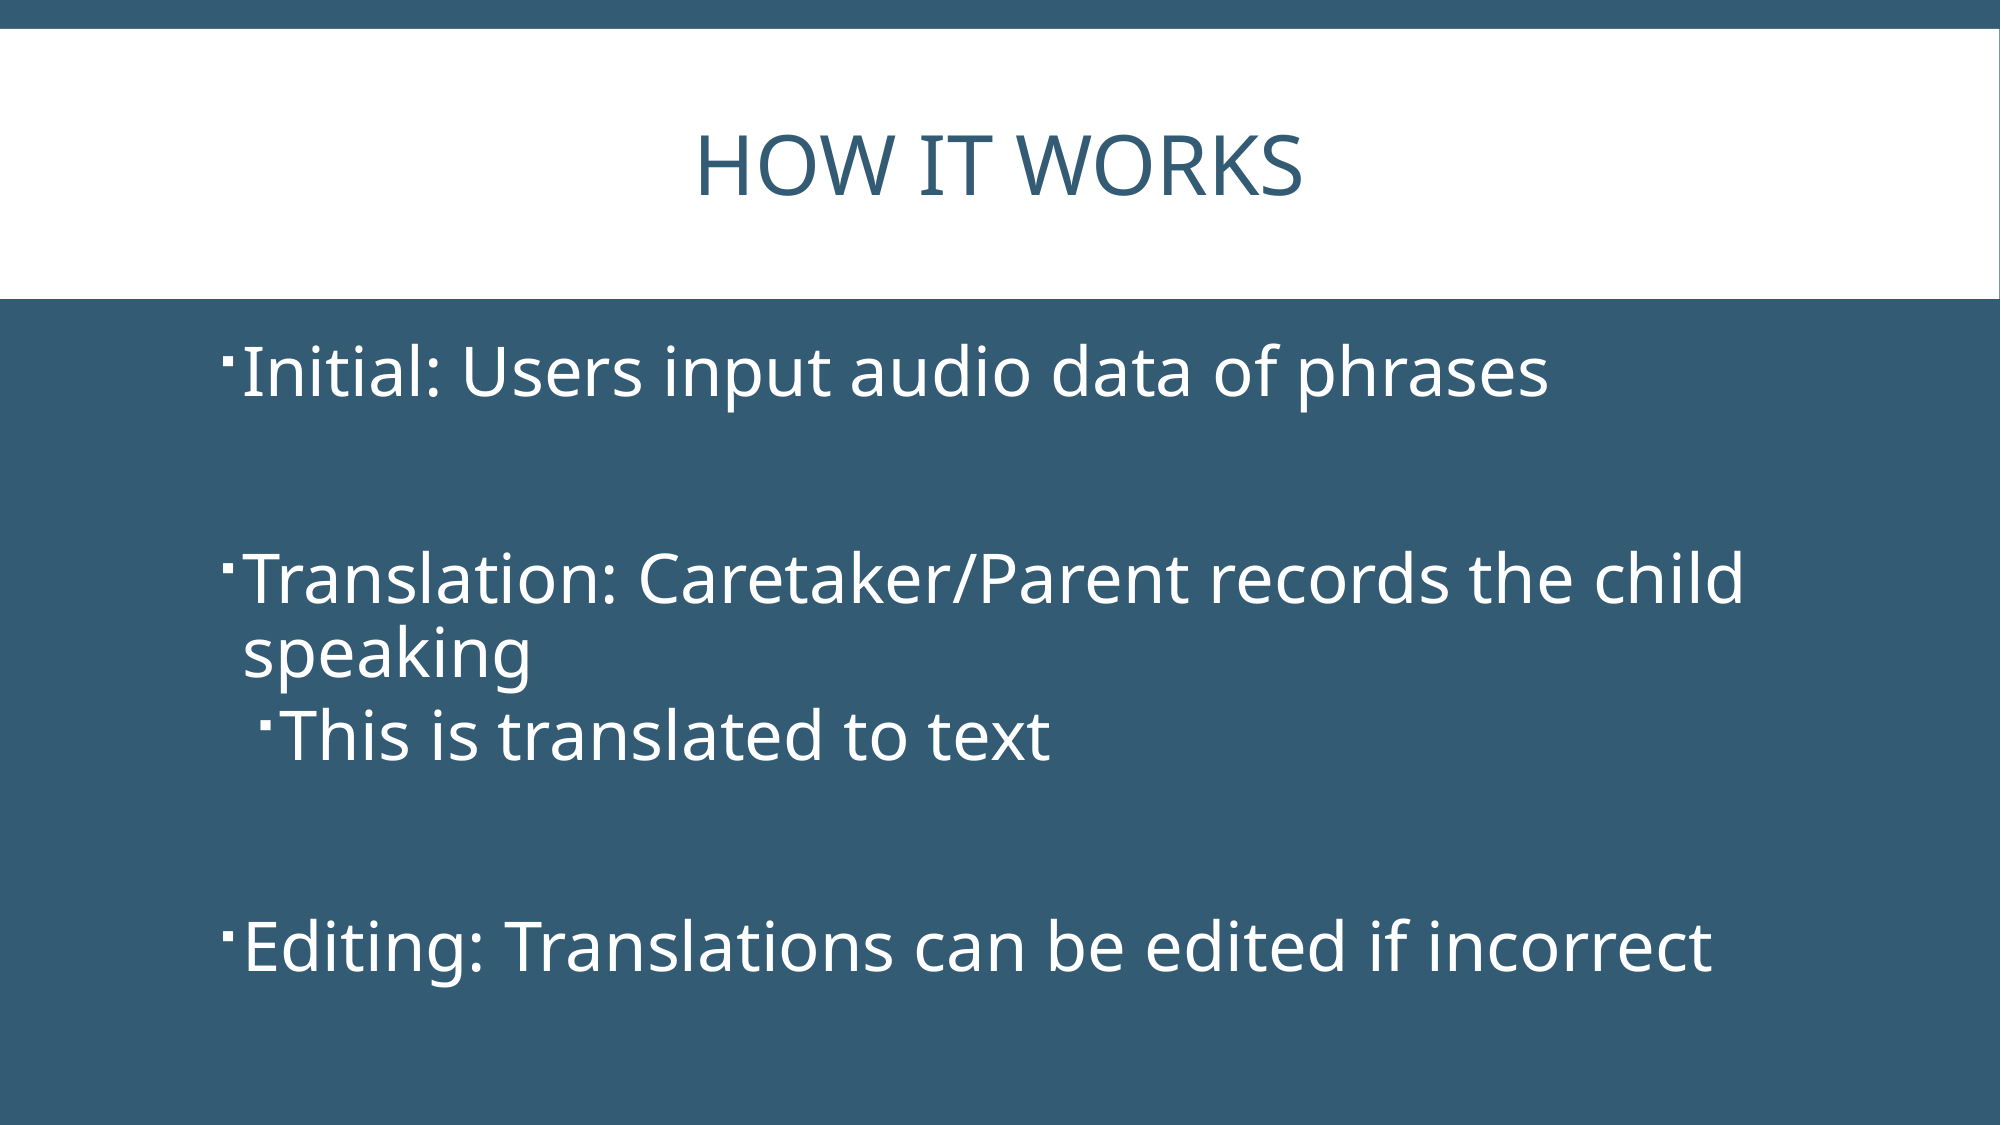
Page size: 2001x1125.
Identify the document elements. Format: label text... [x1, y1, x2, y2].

title How it works [197, 46, 1803, 295]
list Initial: Users input audio data of phrases Translation: Caretaker/Parent records the child speaking This is translated to text Editing: Translations can be edited if incorrect [197, 329, 1803, 1020]
